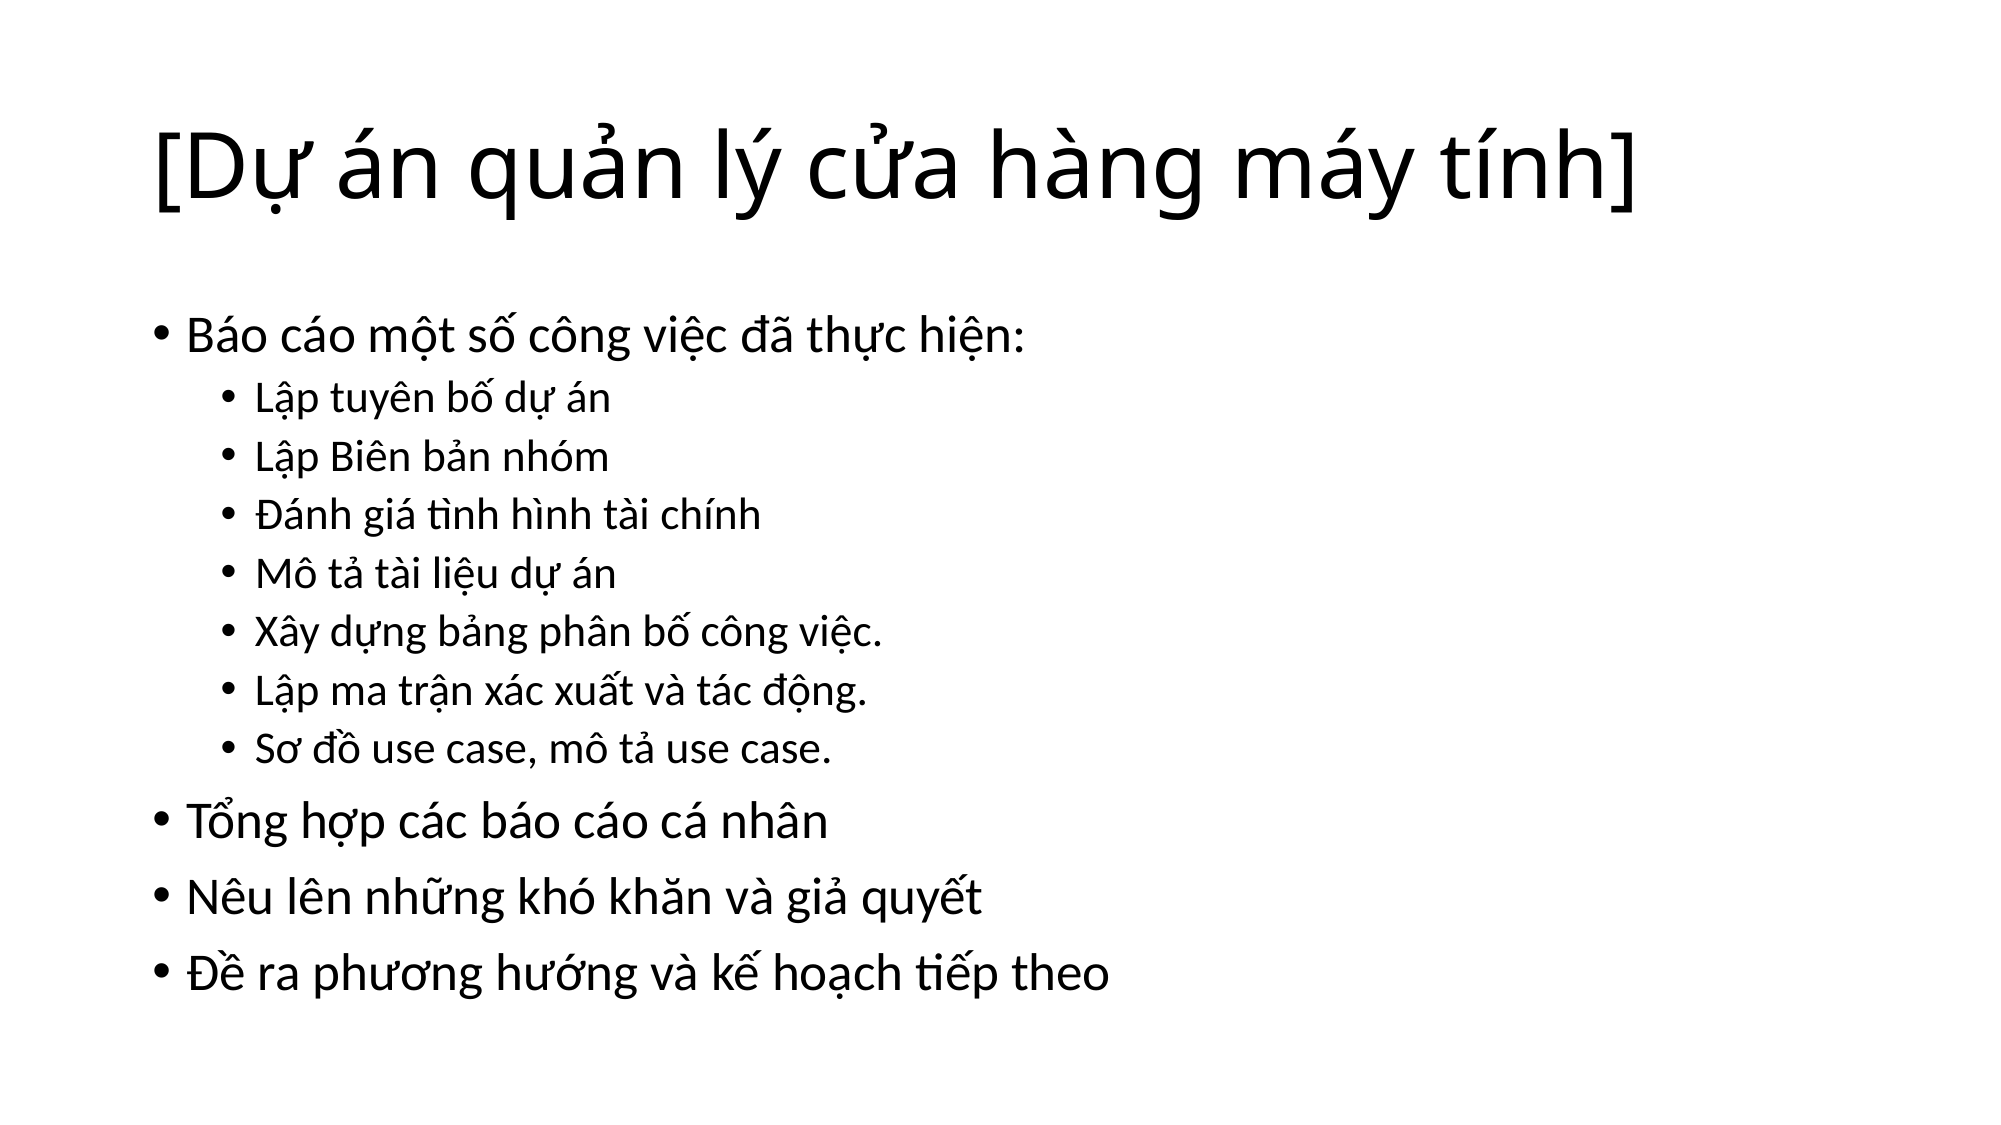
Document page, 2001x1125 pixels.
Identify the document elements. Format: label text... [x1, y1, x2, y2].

list Báo cáo một số công việc đã thực hiện: Lập tuyên bố dự án Lập Biên bản nhóm Đánh giá tình hình tài chính Mô tả tài liệu dự án Xây dựng bảng phân bố công việc. Lập ma trận xác xuất và tác động. Sơ đồ use case, mô tả use case. Tổng hợp các báo cáo cá nhân Nêu lên những khó khăn và giả quyết Đề ra phương hướng và kế hoạch tiếp theo [137, 299, 1863, 1014]
title [Dự án quản lý cửa hàng máy tính] [137, 59, 1863, 278]
